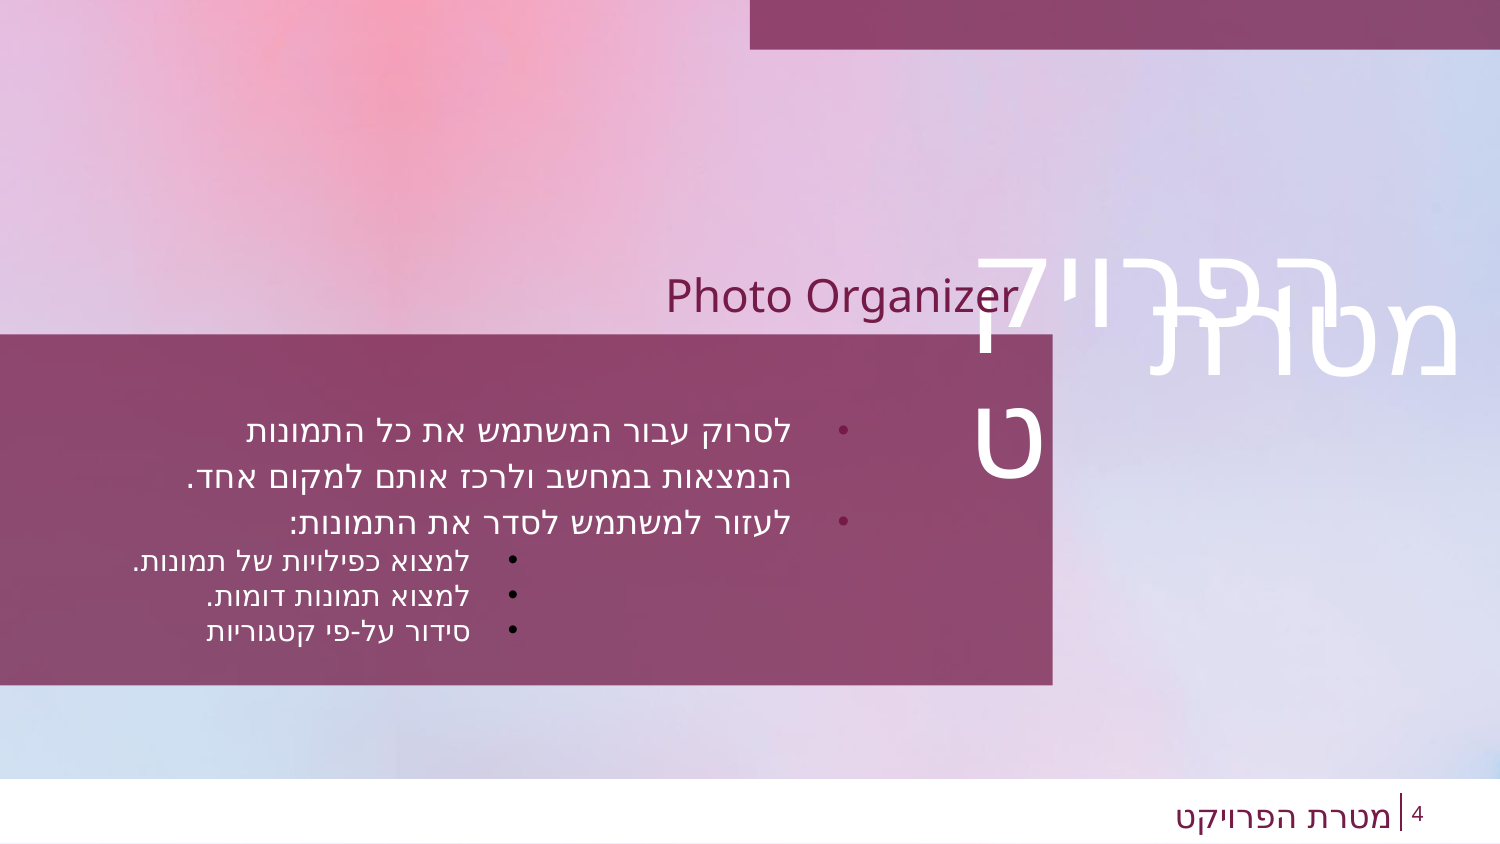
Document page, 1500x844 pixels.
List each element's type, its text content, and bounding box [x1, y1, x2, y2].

subtitle לסרוק עבור המשתמש את כל התמונות הנמצאות במחשב ולרכז אותם למקום אחד. לעזור למשתמש לסדר את התמונות: [157, 386, 884, 560]
slide_number 4 [1396, 782, 1456, 844]
picture [0, 0, 1500, 358]
text_box הפרויקט [952, 358, 1397, 518]
title מטרת [1134, 256, 1500, 416]
text_box למצוא כפילויות של תמונות. למצוא תמונות דומות. סידור על-פי קטגוריות [0, 534, 533, 655]
picture [0, 416, 1500, 779]
text_box Photo Organizer [591, 256, 1035, 338]
title מטרת הפרויקט [304, 794, 1408, 836]
